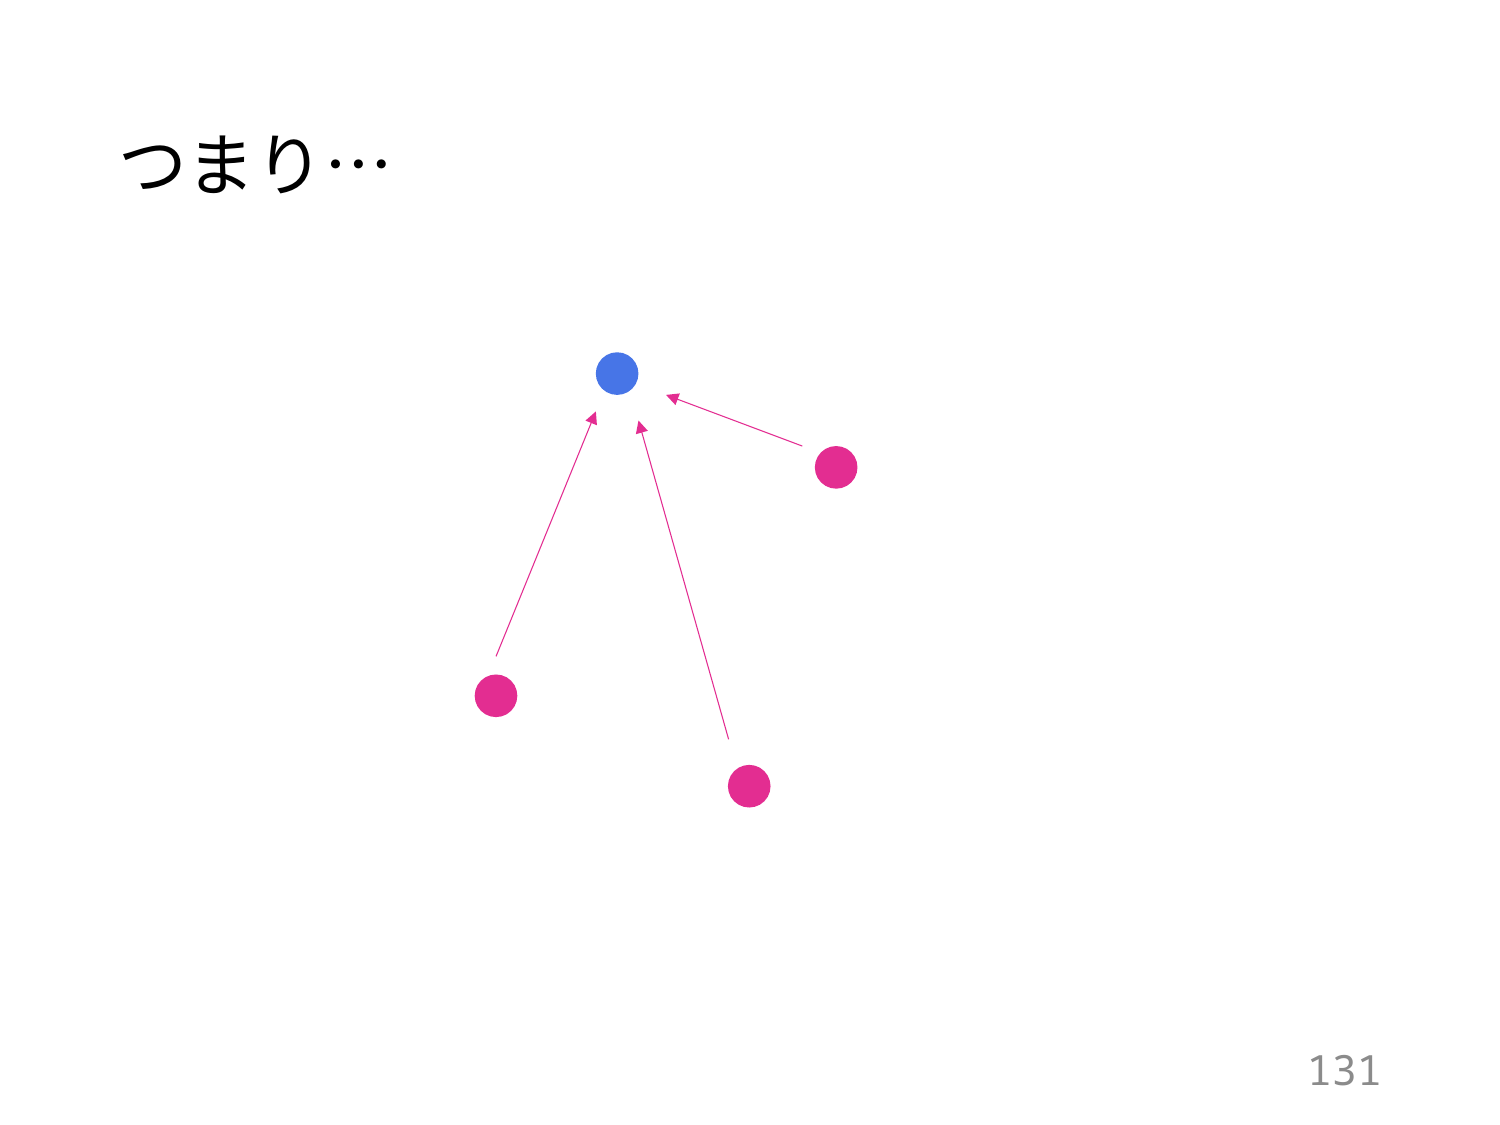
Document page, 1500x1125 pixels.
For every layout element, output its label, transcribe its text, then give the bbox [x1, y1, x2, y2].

text_box [594, 351, 640, 396]
text_box [813, 445, 859, 490]
text_box [726, 763, 772, 809]
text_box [496, 411, 596, 657]
title つまり… [103, 59, 1397, 278]
slide_number 131 [1059, 1042, 1397, 1103]
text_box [638, 420, 729, 740]
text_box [666, 394, 803, 447]
text_box [473, 673, 519, 719]
